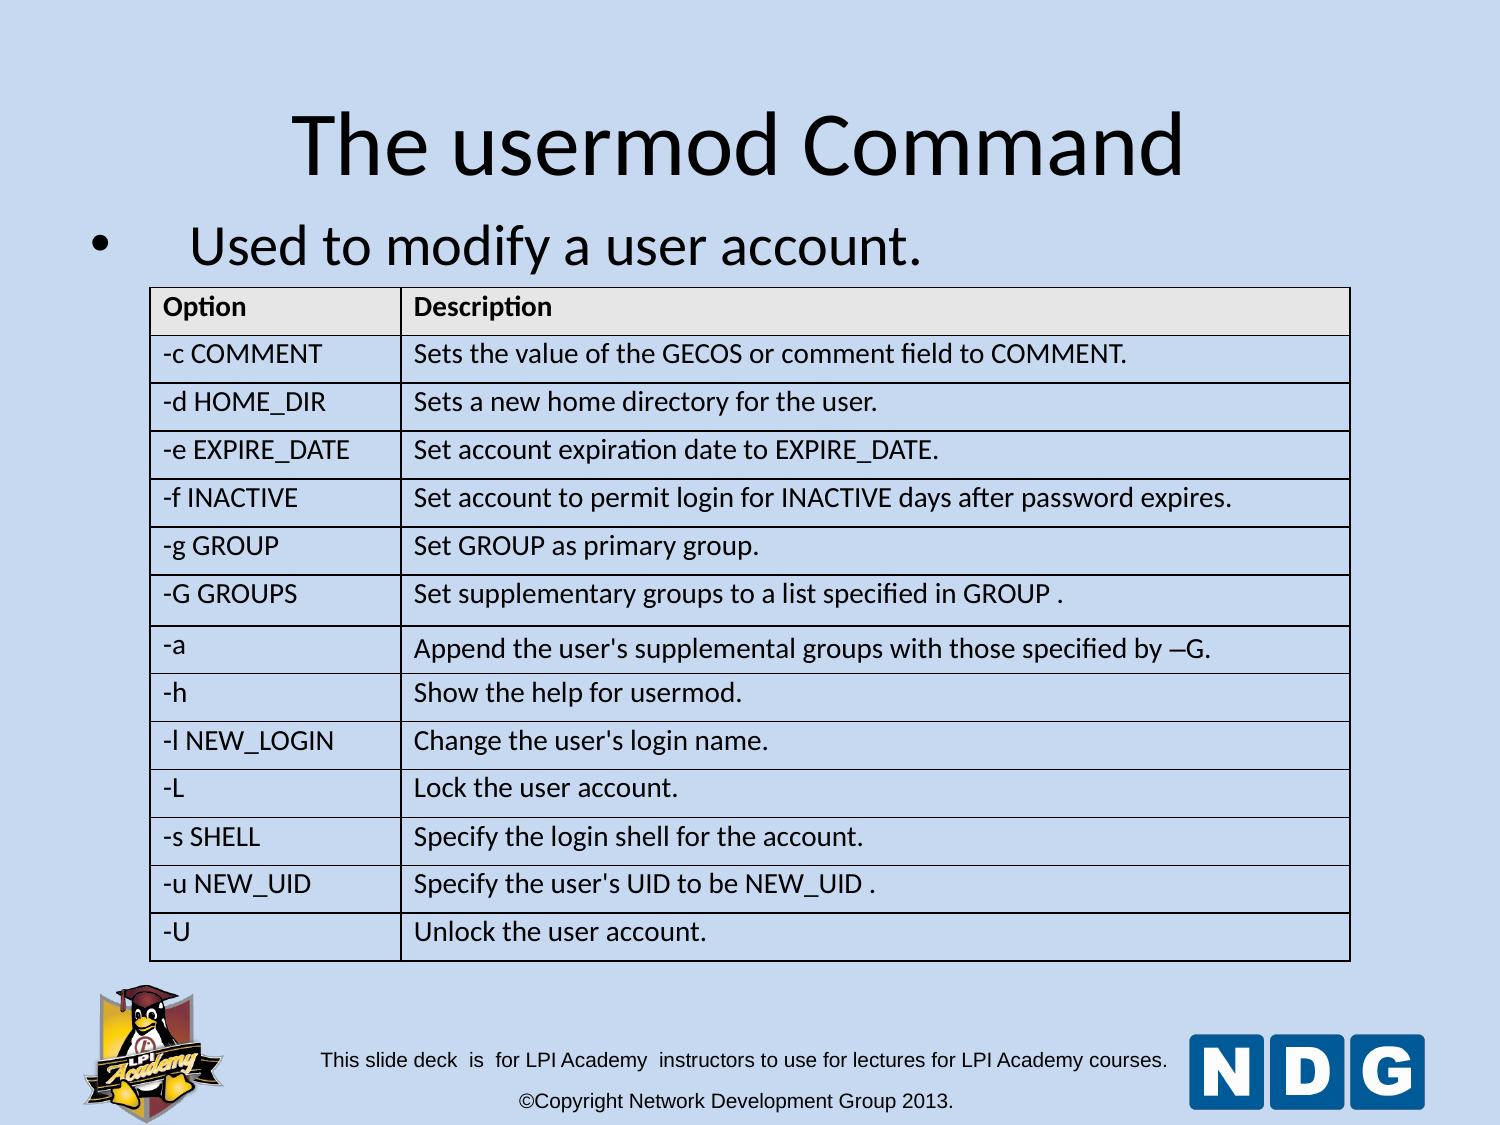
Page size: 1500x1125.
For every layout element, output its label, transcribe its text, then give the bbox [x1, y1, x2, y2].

table_header Description [402, 288, 1349, 335]
table_cell -a [151, 627, 400, 673]
table_cell Append the user's supplemental groups with those specified by –G. [402, 627, 1349, 673]
title The usermod Command [74, 44, 1426, 199]
table_cell Set account expiration date to EXPIRE_DATE. [402, 432, 1349, 478]
table_cell Set account to permit login for INACTIVE days after password expires. [402, 480, 1349, 526]
table_cell Change the user's login name. [402, 722, 1349, 769]
table_cell -e EXPIRE_DATE [151, 432, 400, 478]
table_cell -L [151, 770, 400, 817]
table_cell Specify the login shell for the account. [402, 818, 1349, 865]
table_cell -s SHELL [151, 818, 400, 865]
table_cell -G GROUPS [151, 576, 400, 625]
table_cell Sets a new home directory for the user. [402, 384, 1349, 430]
list Used to modify a user account. [74, 199, 1426, 943]
table_cell -h [151, 674, 400, 721]
picture [1189, 1034, 1425, 1110]
table_cell Show the help for usermod. [402, 674, 1349, 721]
table_cell Lock the user account. [402, 770, 1349, 817]
table_cell Sets the value of the GECOS or comment field to COMMENT. [402, 336, 1349, 382]
table_cell -u NEW_UID [151, 866, 400, 912]
table_cell Set supplementary groups to a list specified in GROUP . [402, 576, 1349, 625]
table_cell -d HOME_DIR [151, 384, 400, 430]
picture [75, 975, 229, 1125]
table_cell -f INACTIVE [151, 480, 400, 526]
table_cell Set GROUP as primary group. [402, 528, 1349, 574]
table_cell Unlock the user account. [402, 914, 1349, 960]
table_cell Specify the user's UID to be NEW_UID . [402, 866, 1349, 912]
table_cell -g GROUP [151, 528, 400, 574]
table_cell -U [151, 914, 400, 960]
table_cell -l NEW_LOGIN [151, 722, 400, 769]
table_header Option [151, 288, 400, 335]
table_cell -c COMMENT [151, 336, 400, 382]
